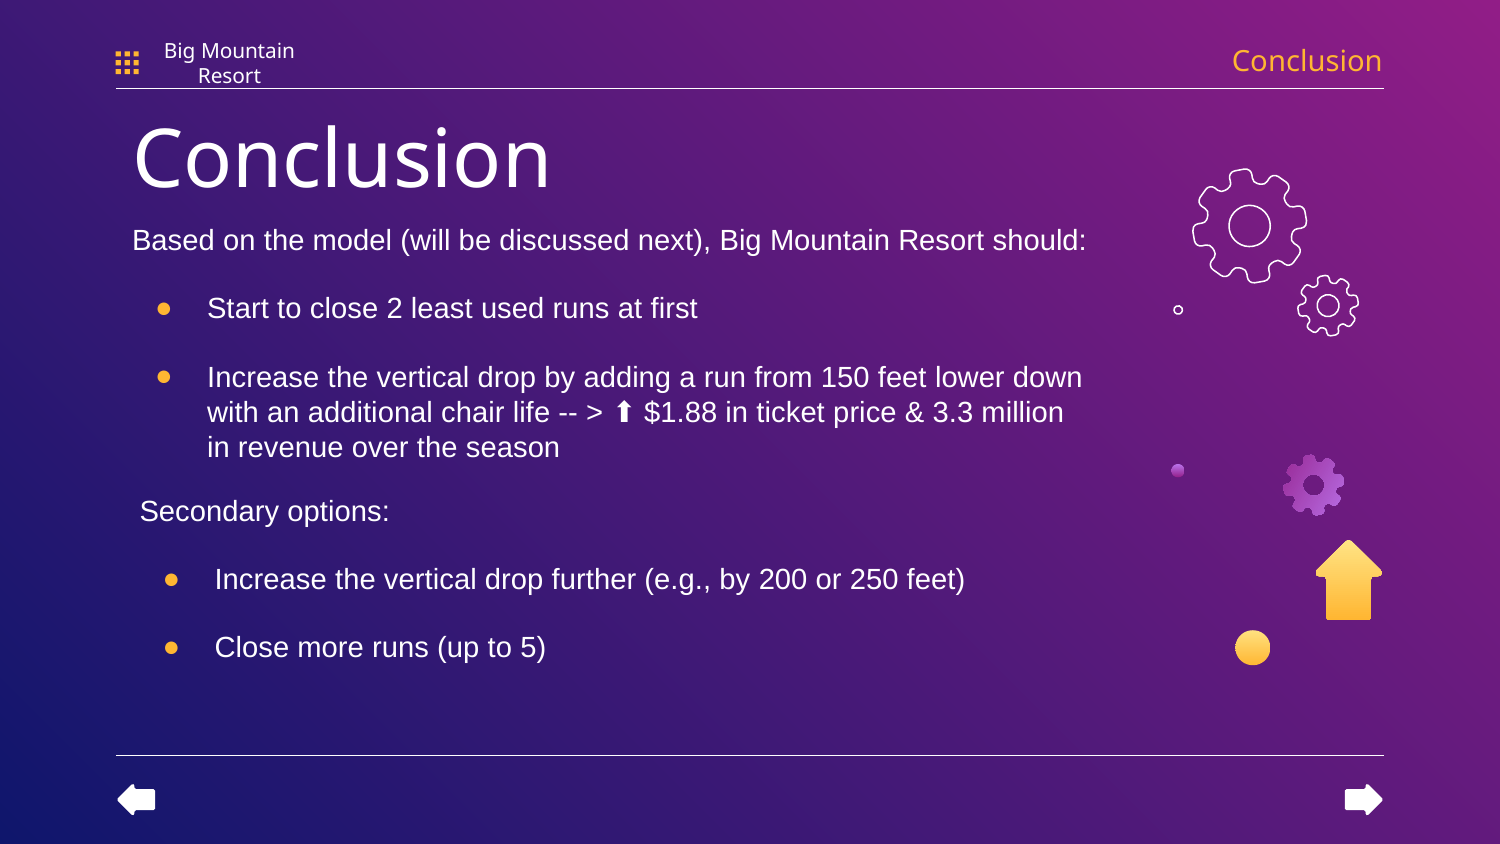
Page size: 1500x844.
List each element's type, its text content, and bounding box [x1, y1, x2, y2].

text_box [109, 45, 145, 81]
text_box [117, 784, 156, 816]
text_box [1171, 464, 1185, 478]
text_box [115, 50, 139, 75]
subtitle Based on the model (will be discussed next), Big Mountain Resort should: Start to close 2 least used runs at first Increase the vertical drop by adding a run from 150 feet lower down with an additional chair life -- > ⬆️ $1.88 in ticket price & 3.3 million in revenue over the season [117, 206, 1110, 456]
text_box [1344, 784, 1383, 816]
text_box [1315, 539, 1382, 621]
text_box [1235, 630, 1271, 666]
text_box [1283, 454, 1344, 516]
text_box Secondary options: Increase the vertical drop further (e.g., by 200 or 250 feet) Close more runs (up to 5) [124, 477, 1117, 727]
title Conclusion [117, 90, 1383, 191]
text_box Big Mountain Resort [155, 45, 304, 81]
text_box Conclusion [1158, 34, 1383, 85]
text_box [1297, 275, 1359, 336]
text_box [1192, 169, 1307, 283]
